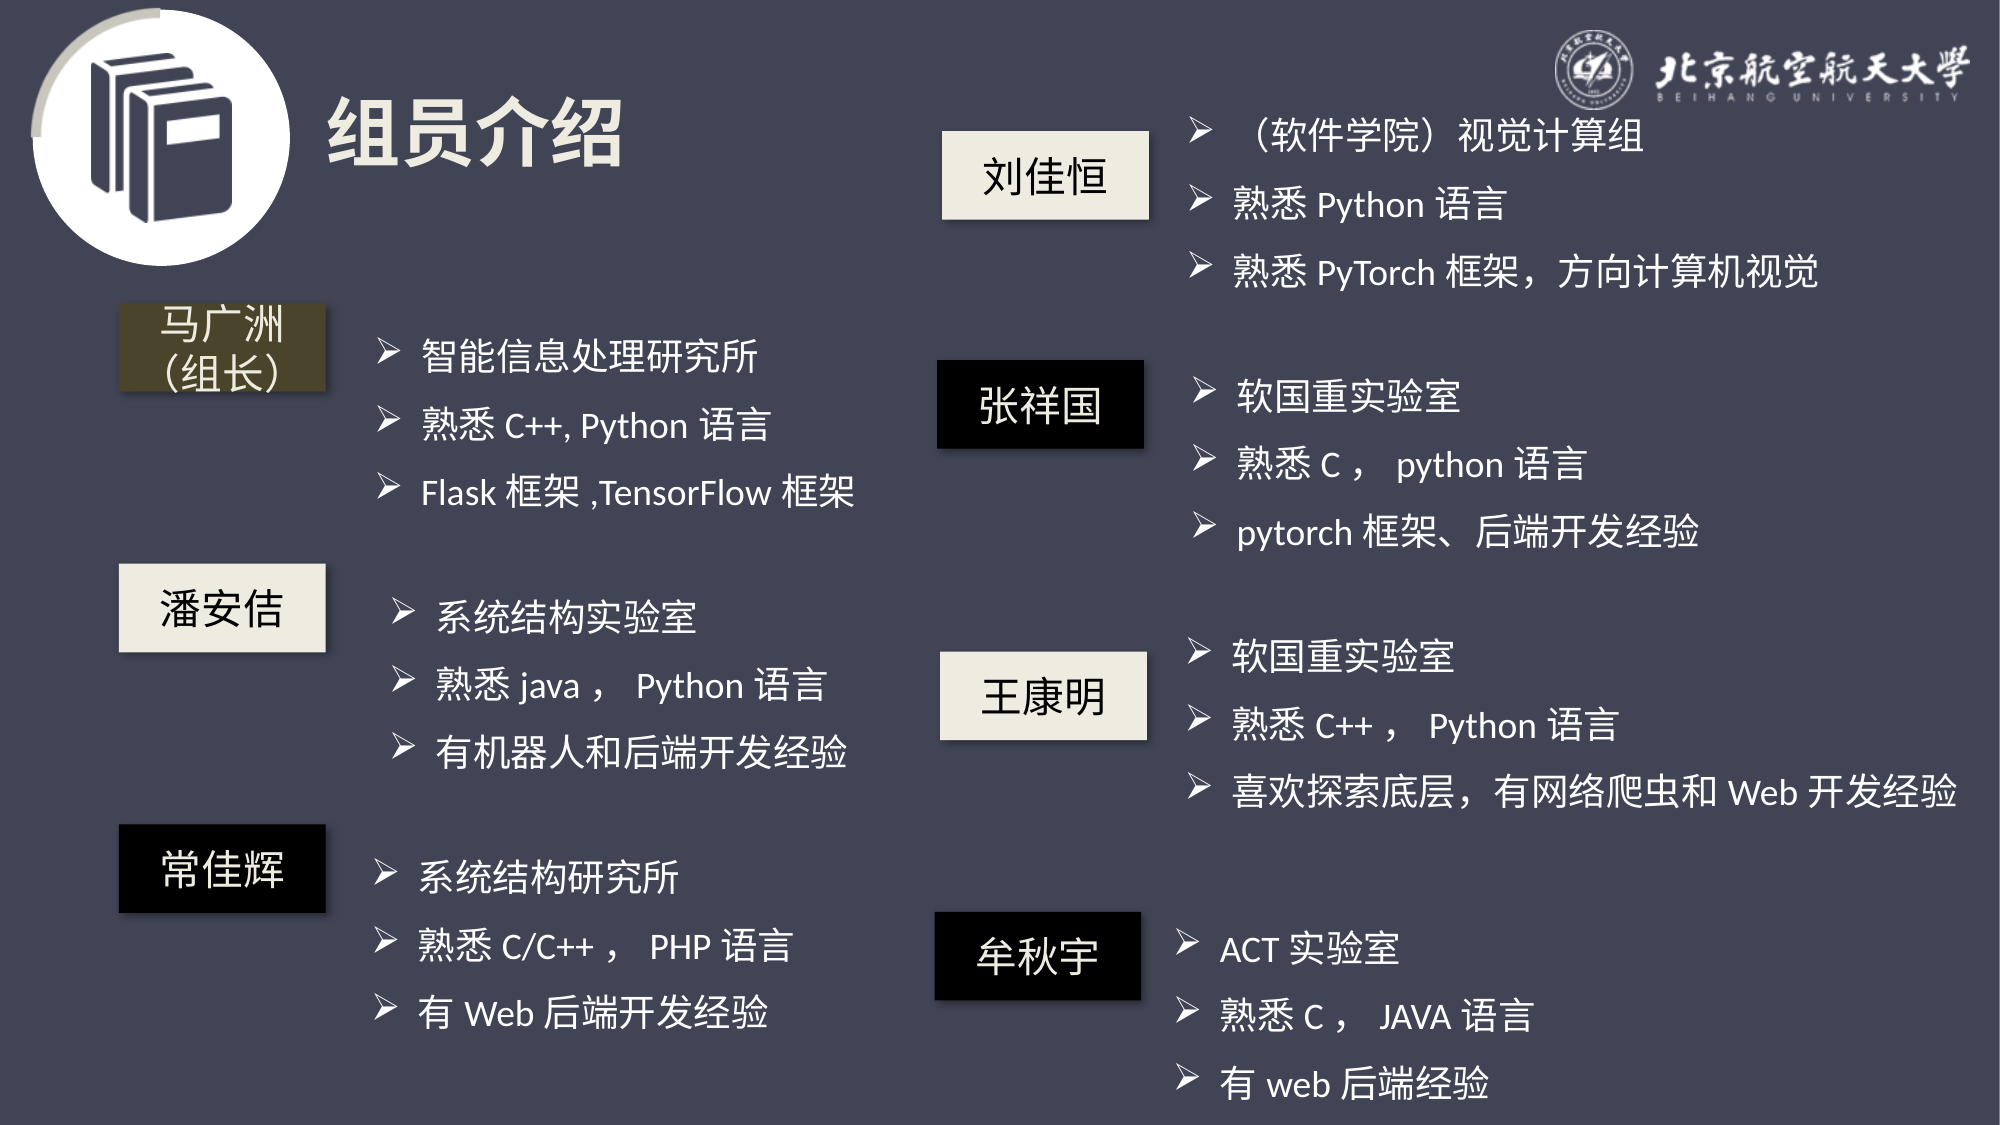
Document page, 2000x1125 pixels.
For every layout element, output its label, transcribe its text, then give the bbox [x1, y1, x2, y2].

text_box 智能信息处理研究所 熟悉C++, Python语言 Flask框架,TensorFlow框架 [359, 303, 871, 521]
text_box 潘安佶 [117, 562, 328, 654]
text_box 常佳辉 [117, 822, 328, 915]
text_box 牟秋宇 [933, 910, 1143, 1002]
text_box 刘佳恒 [940, 129, 1151, 222]
text_box 系统结构研究所 熟悉C/C++，PHP语言 有Web后端开发经验 [356, 824, 811, 1042]
picture [30, 7, 292, 269]
text_box 软国重实验室 熟悉C，python语言 pytorch框架、后端开发经验 [1175, 342, 1715, 561]
text_box 王康明 [938, 650, 1149, 742]
text_box 组员介绍 [310, 78, 743, 183]
text_box （软件学院）视觉计算组 熟悉Python语言 熟悉PyTorch框架，方向计算机视觉 [1171, 82, 1835, 300]
text_box 张祥国 [935, 358, 1146, 451]
text_box 系统结构实验室 熟悉java，Python语言 有机器人和后端开发经验 [374, 563, 864, 782]
text_box ACT实验室 熟悉C，JAVA语言 有web后端经验 [1158, 894, 1551, 1112]
text_box 软国重实验室 熟悉C++，Python语言 喜欢探索底层，有网络爬虫和Web开发经验 [1169, 603, 1973, 821]
text_box 马广洲（组长） [117, 301, 328, 394]
picture [1554, 30, 1970, 110]
